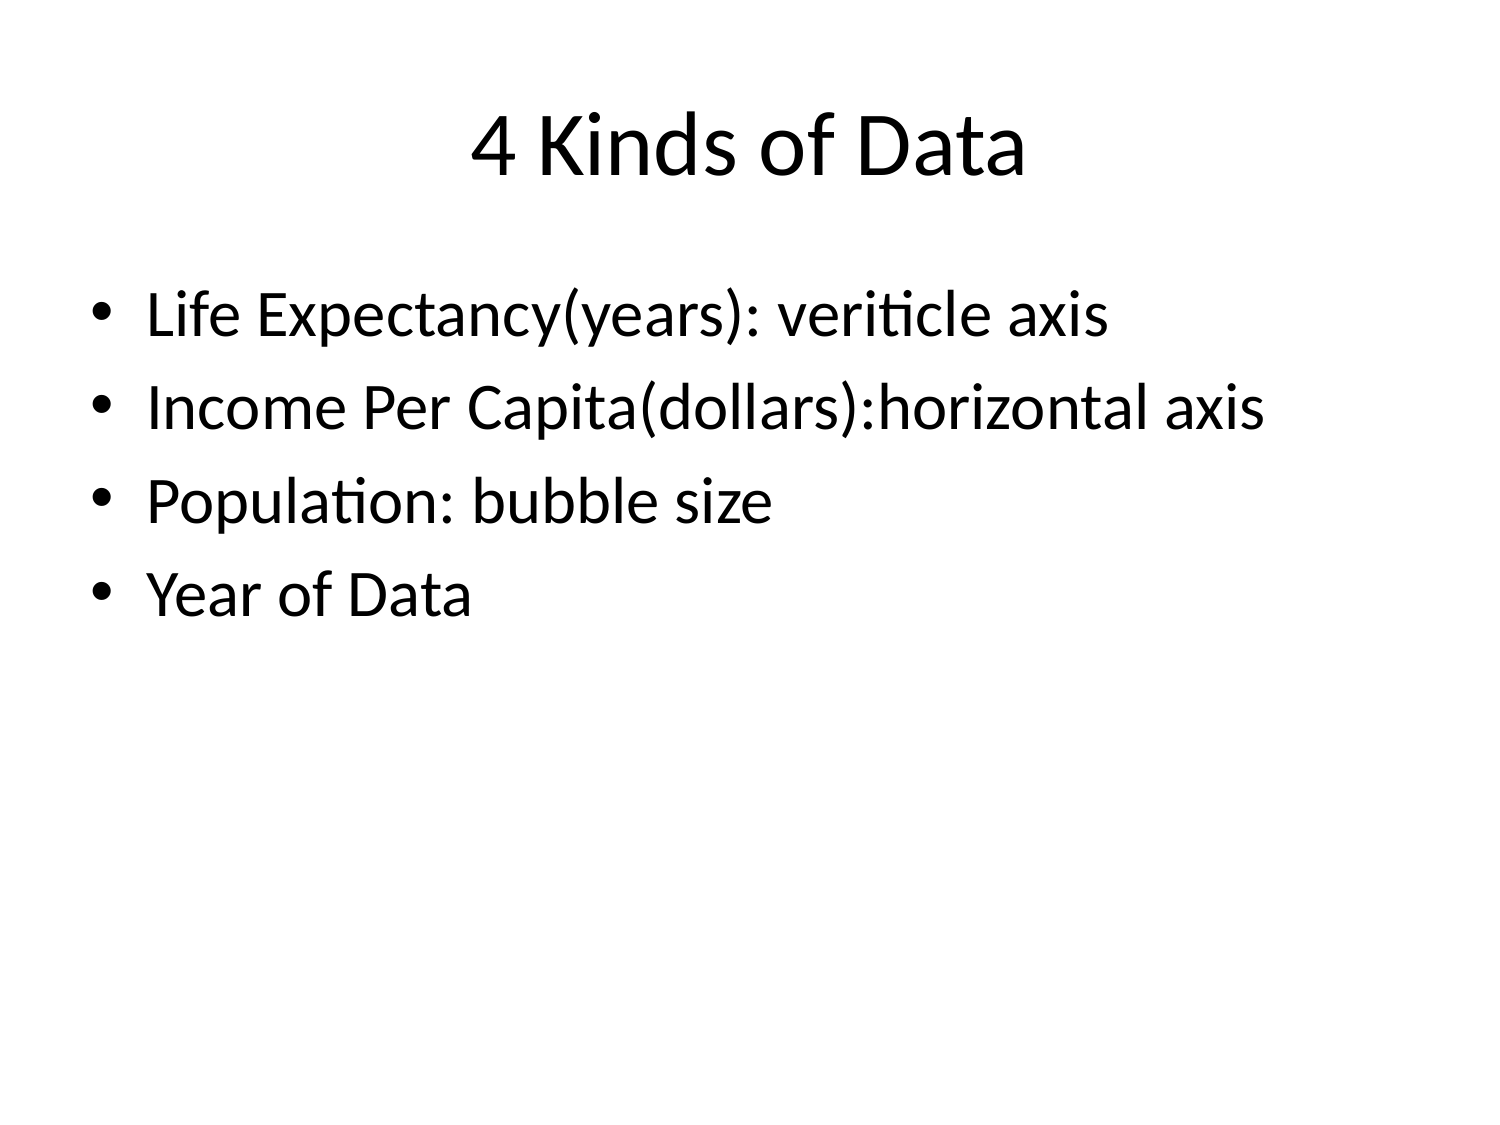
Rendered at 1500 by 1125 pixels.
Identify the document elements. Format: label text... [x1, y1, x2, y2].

list Life Expectancy(years): veriticle axis Income Per Capita(dollars):horizontal axis Population: bubble size Year of Data [75, 262, 1425, 1005]
title 4 Kinds of Data [75, 45, 1425, 233]
